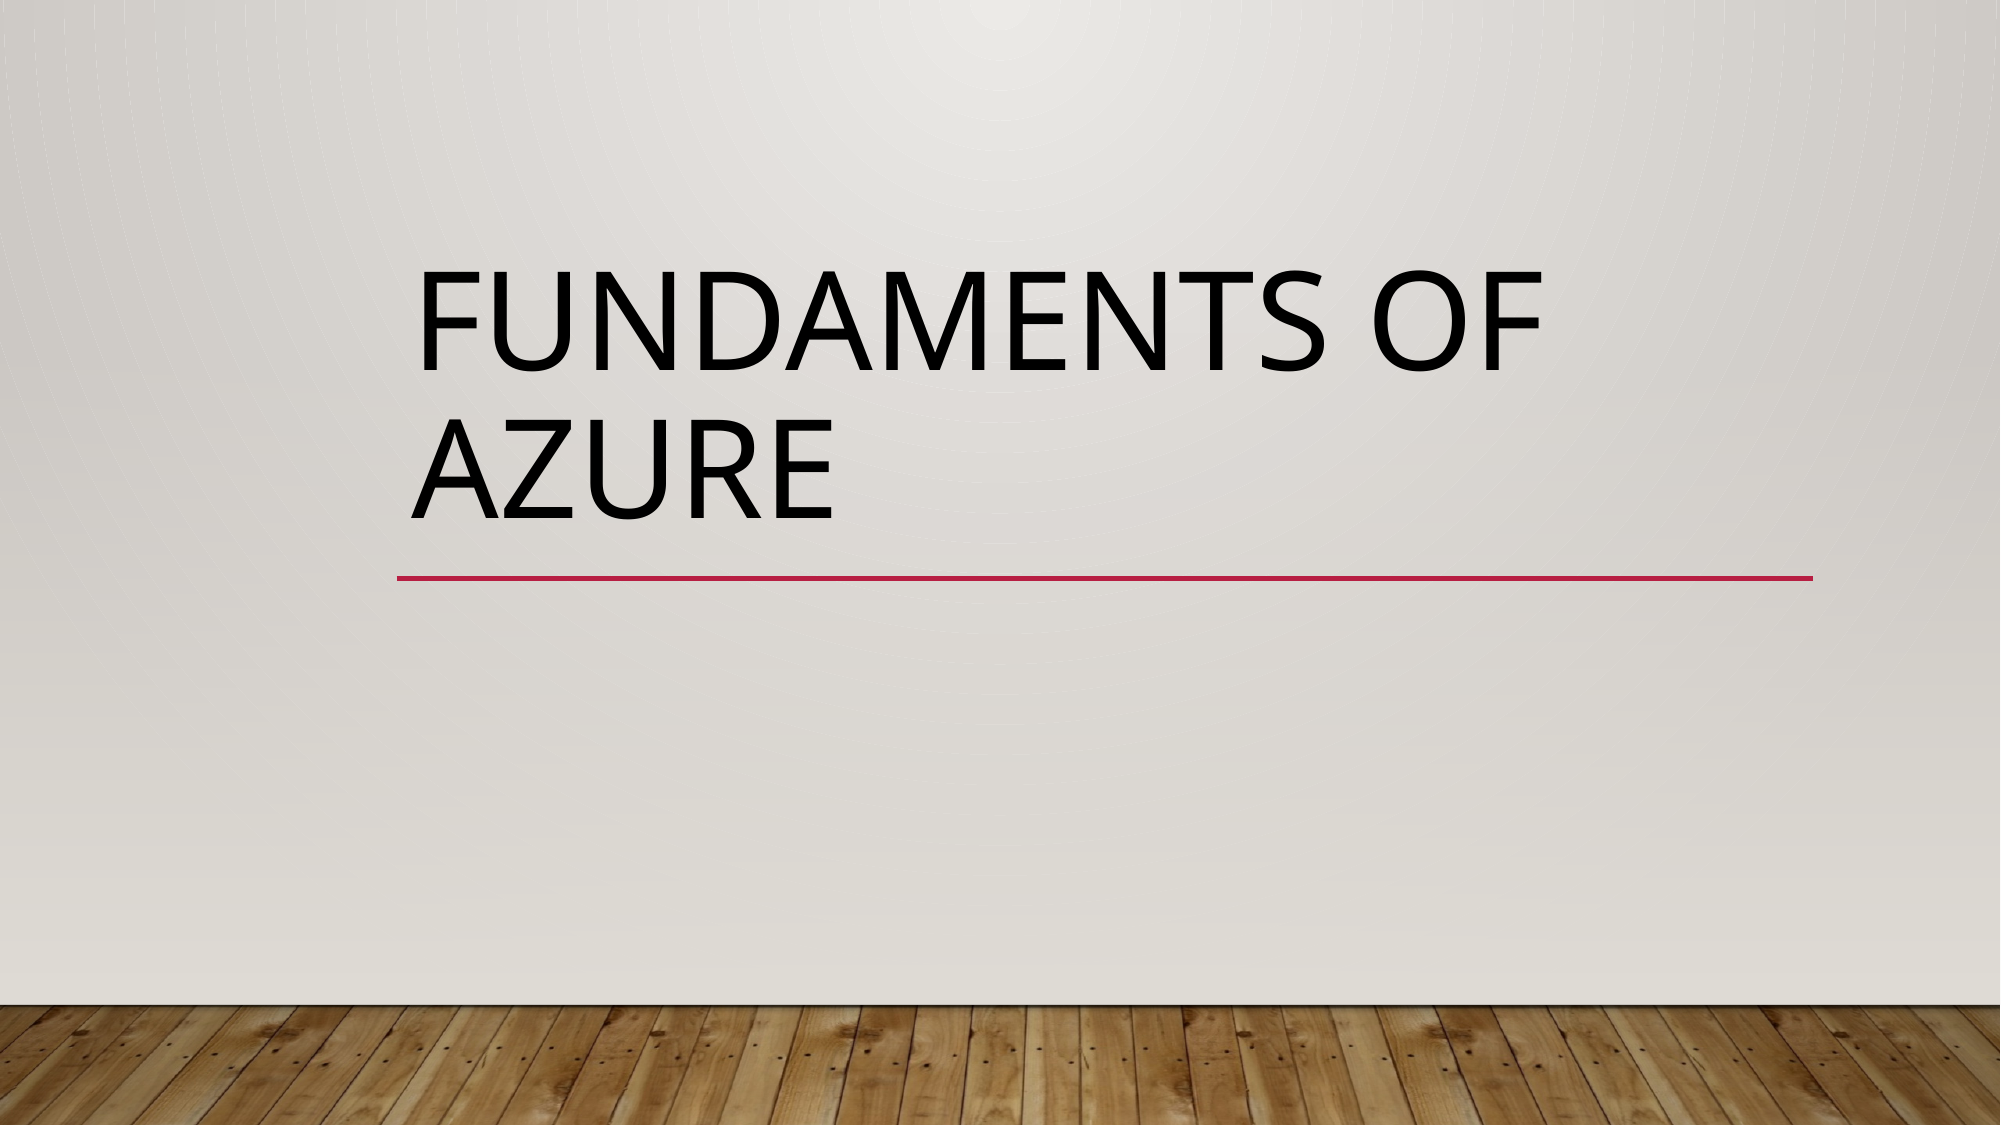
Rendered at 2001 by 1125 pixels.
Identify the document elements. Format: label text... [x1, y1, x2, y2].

title Fundaments of azure [396, 131, 1814, 549]
picture [0, 1005, 2000, 1125]
